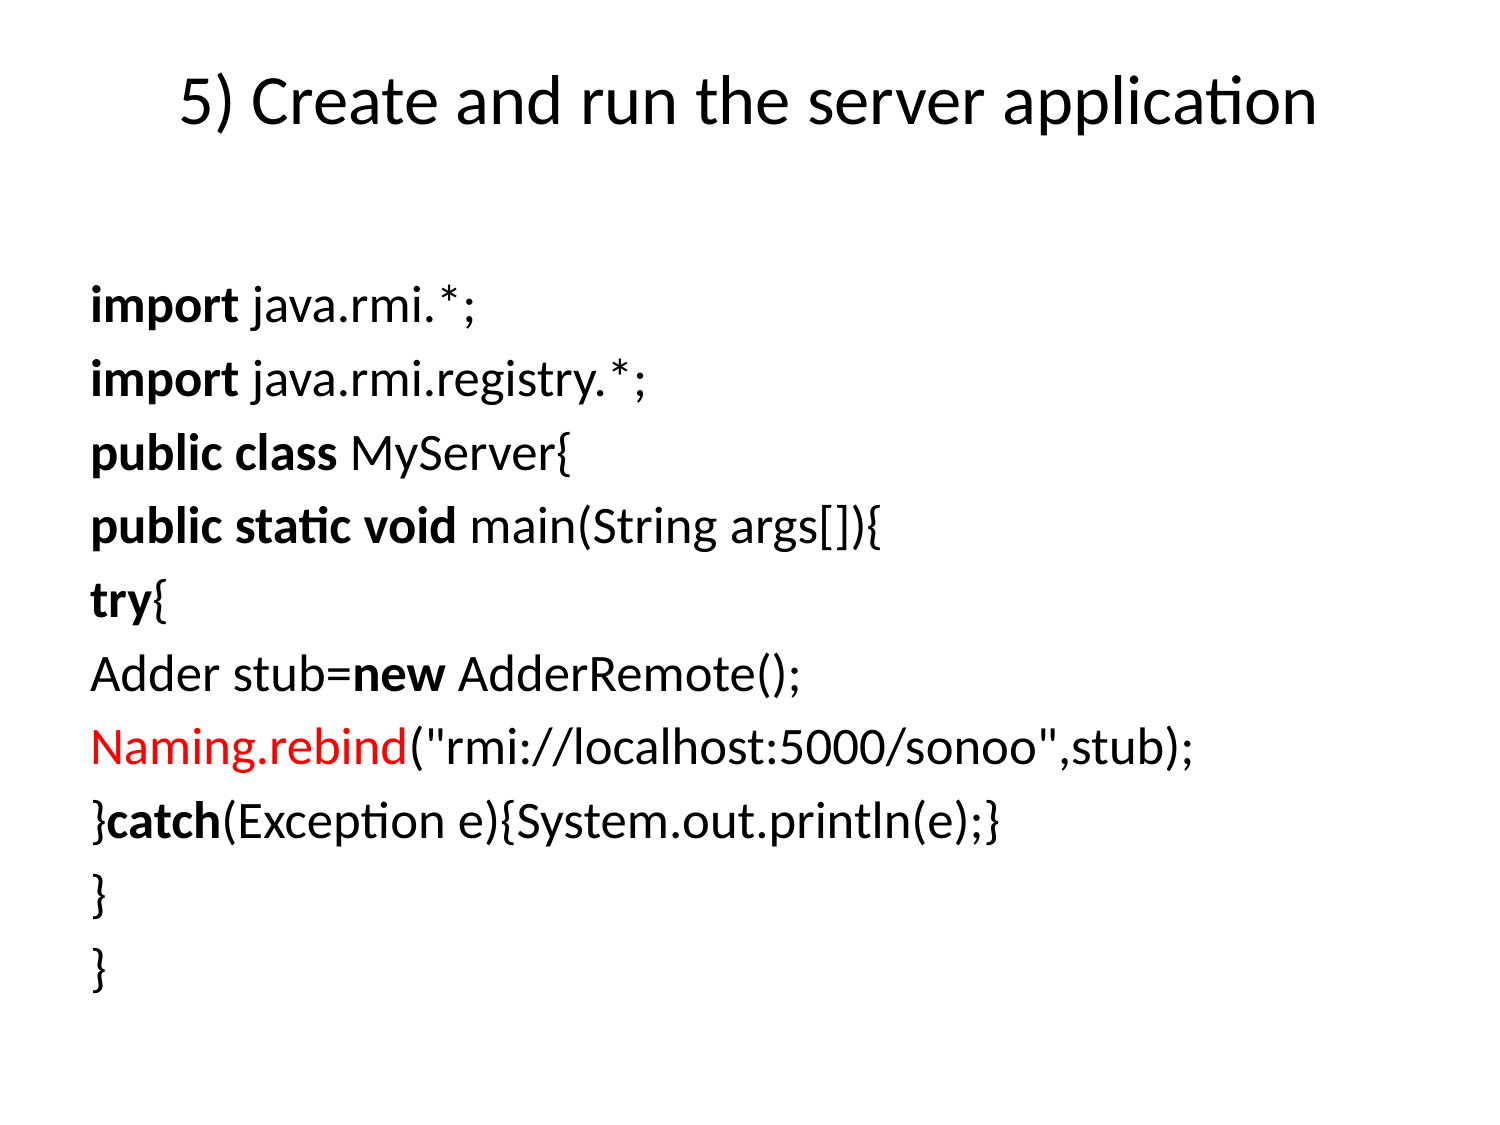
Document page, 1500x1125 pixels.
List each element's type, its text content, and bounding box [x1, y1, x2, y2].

title 5) Create and run the server application [75, 45, 1425, 233]
list import java.rmi.*; import java.rmi.registry.*; public class MyServer{ public static void main(String args[]){ try{ Adder stub=new AdderRemote(); Naming.rebind("rmi://localhost:5000/sonoo",stub); }catch(Exception e){System.out.println(e);} } } [75, 262, 1425, 1005]
